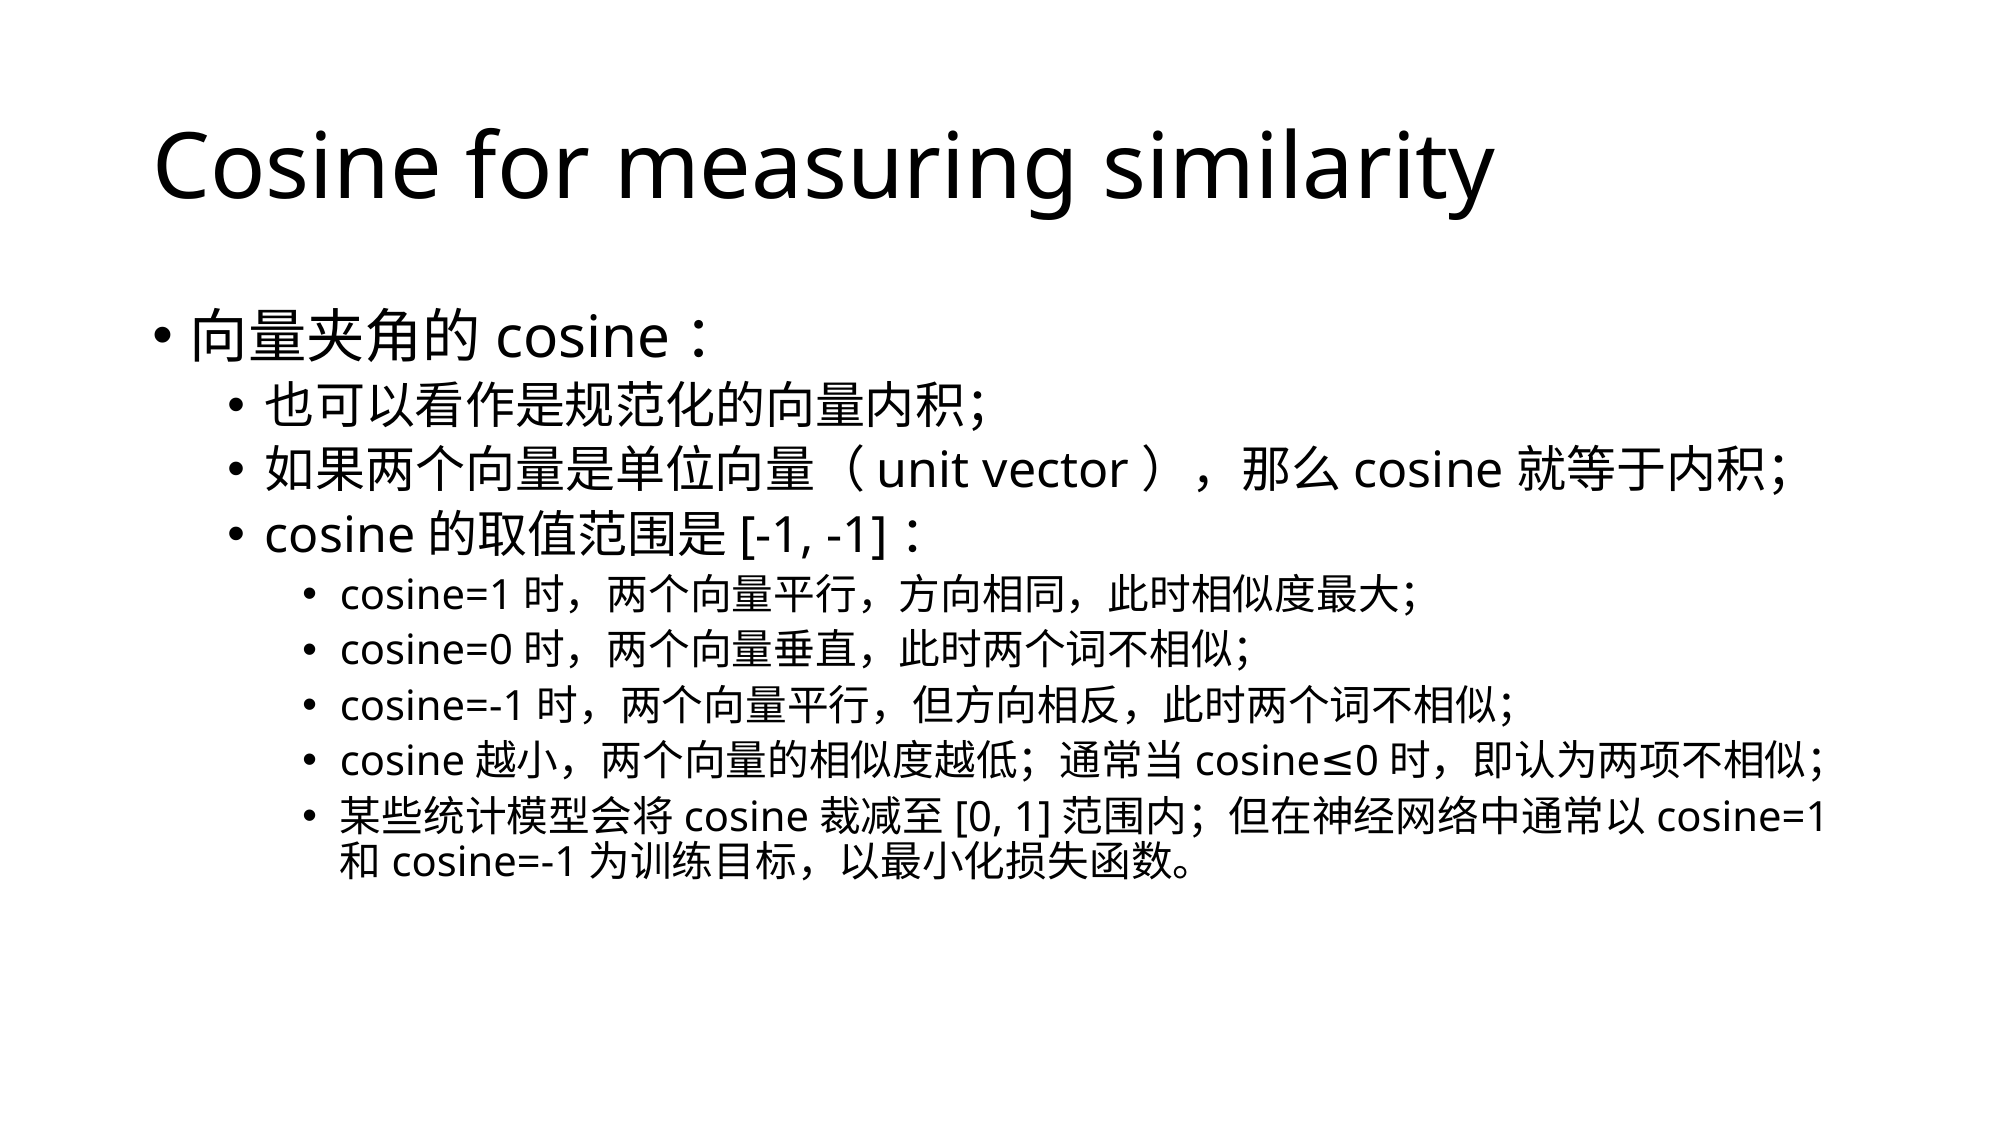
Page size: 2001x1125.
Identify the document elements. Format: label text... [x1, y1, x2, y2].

list 向量夹角的cosine： 也可以看作是规范化的向量内积； 如果两个向量是单位向量（unit vector），那么cosine就等于内积； cosine的取值范围是[-1, -1]： cosine=1时，两个向量平行，方向相同，此时相似度最大； cosine=0时，两个向量垂直，此时两个词不相似； cosine=-1时，两个向量平行，但方向相反，此时两个词不相似； cosine越小，两个向量的相似度越低；通常当cosine≤0时，即认为两项不相似； 某些统计模型会将cosine裁减至[0, 1]范围内；但在神经网络中通常以cosine=1和cosine=-1为训练目标，以最小化损失函数。 [137, 299, 1863, 1014]
title Cosine for measuring similarity [137, 59, 1863, 278]
